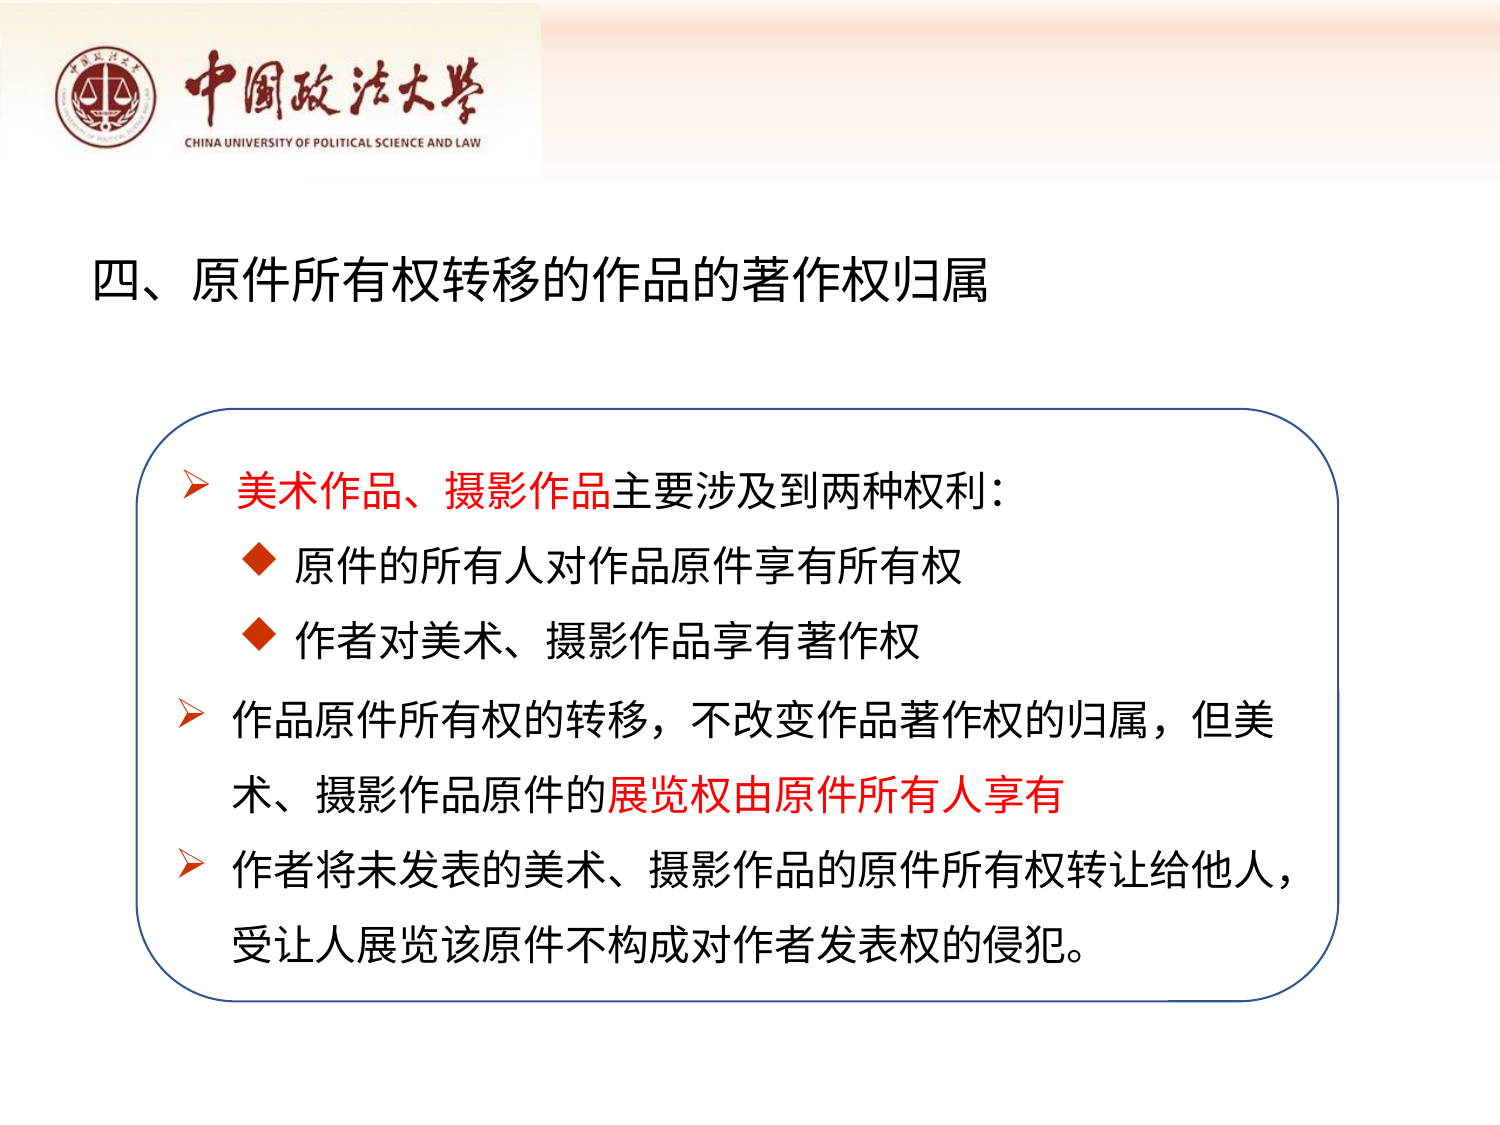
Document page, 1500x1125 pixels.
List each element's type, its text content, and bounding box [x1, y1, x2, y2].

text_box 美术作品、摄影作品主要涉及到两种权利： 原件的所有人对作品原件享有所有权 作者对美术、摄影作品享有著作权 [1305, 432, 1339, 501]
text_box [136, 408, 1339, 1002]
picture [0, 0, 1500, 184]
text_box 作品原件所有权的转移，不改变作品著作权的归属，但美术、摄影作品原件的展览权由原件所有人享有 作者将未发表的美术、摄影作品的原件所有权转让给他人，受让人展览该原件不构成对作者发表权的侵犯。 [160, 968, 1315, 1021]
text_box 四、原件所有权转移的作品的著作权归属 [76, 241, 1007, 316]
